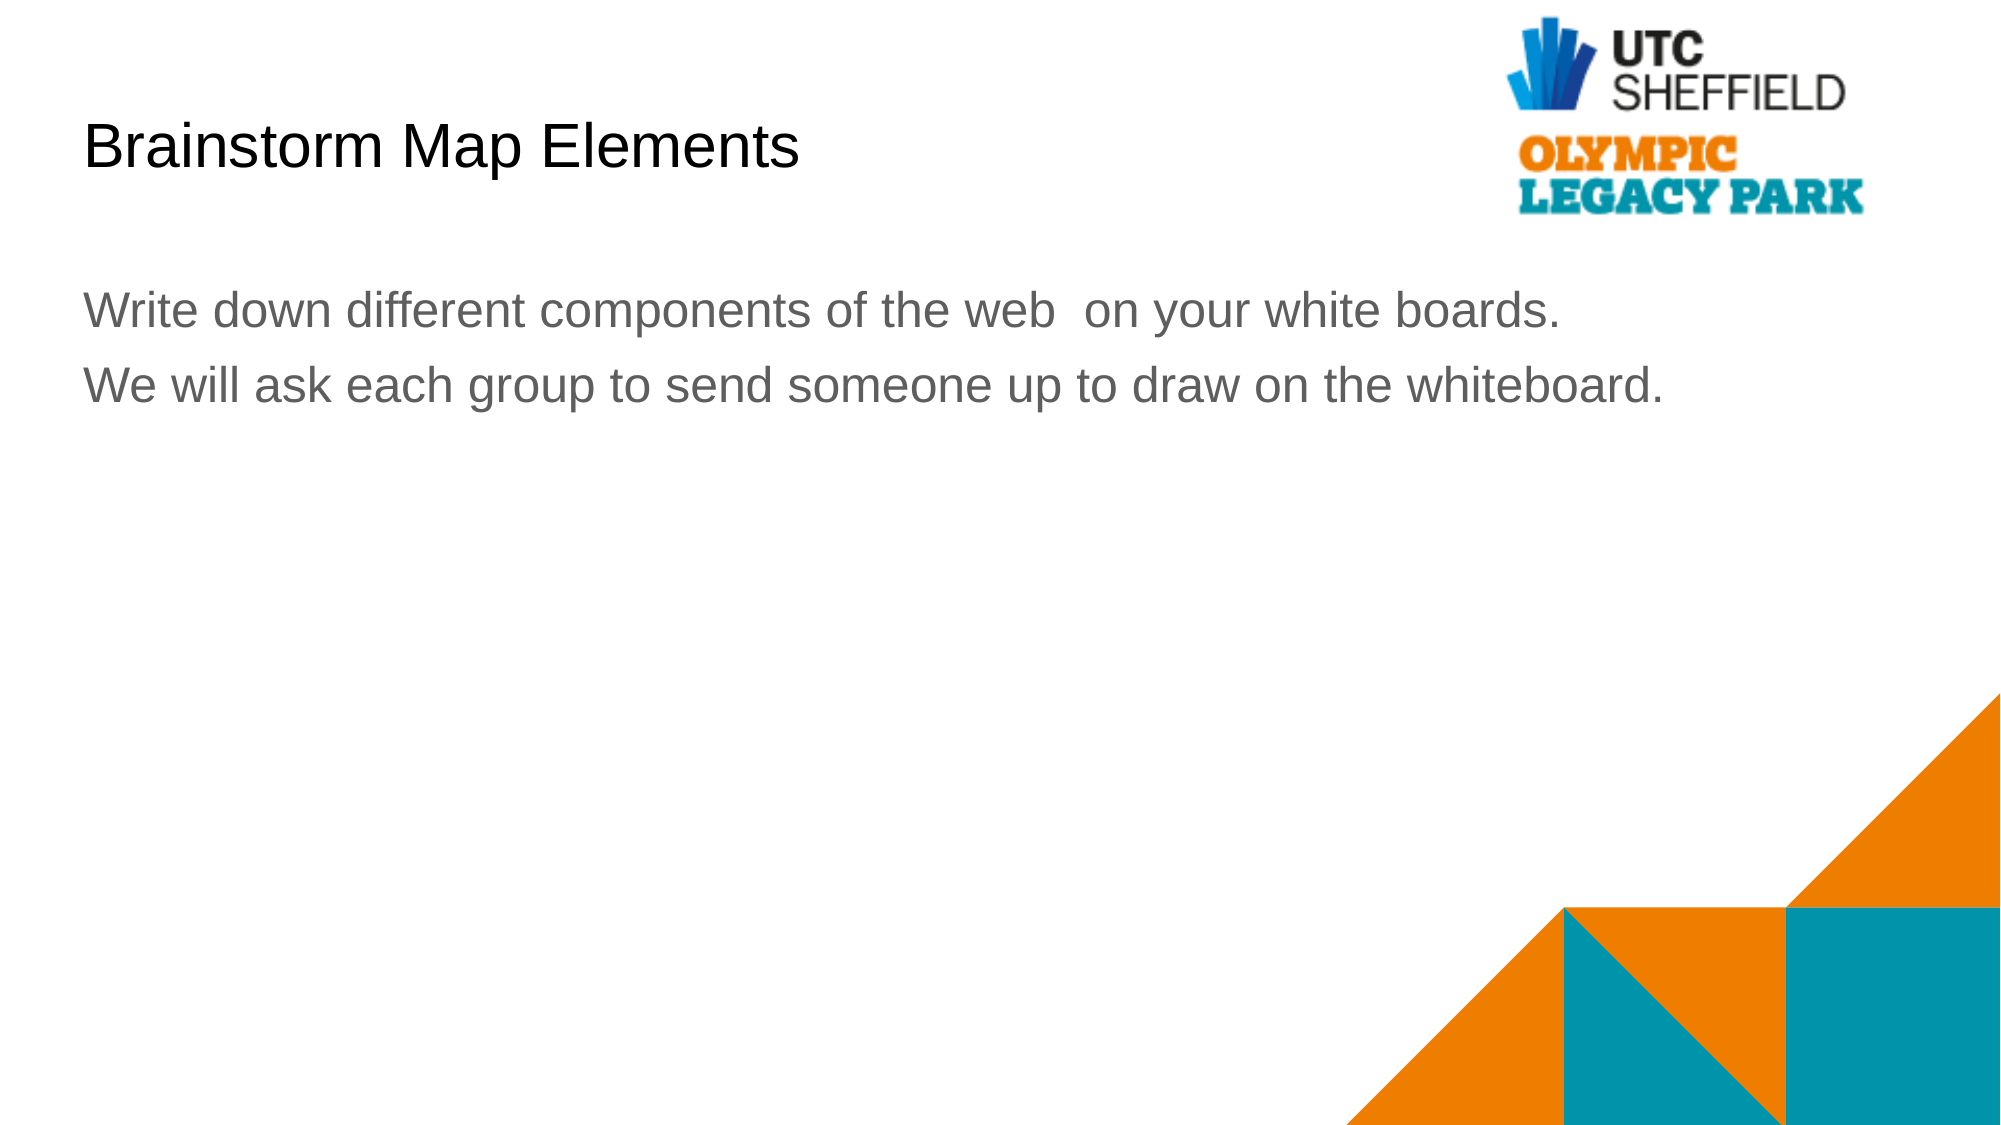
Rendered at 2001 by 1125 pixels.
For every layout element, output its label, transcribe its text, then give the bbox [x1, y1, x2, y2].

title Brainstorm Map Elements [68, 89, 1932, 223]
list Write down different components of the web on your white boards. We will ask each group to send someone up to draw on the whiteboard. [68, 268, 1932, 1000]
picture [1479, 0, 2000, 244]
